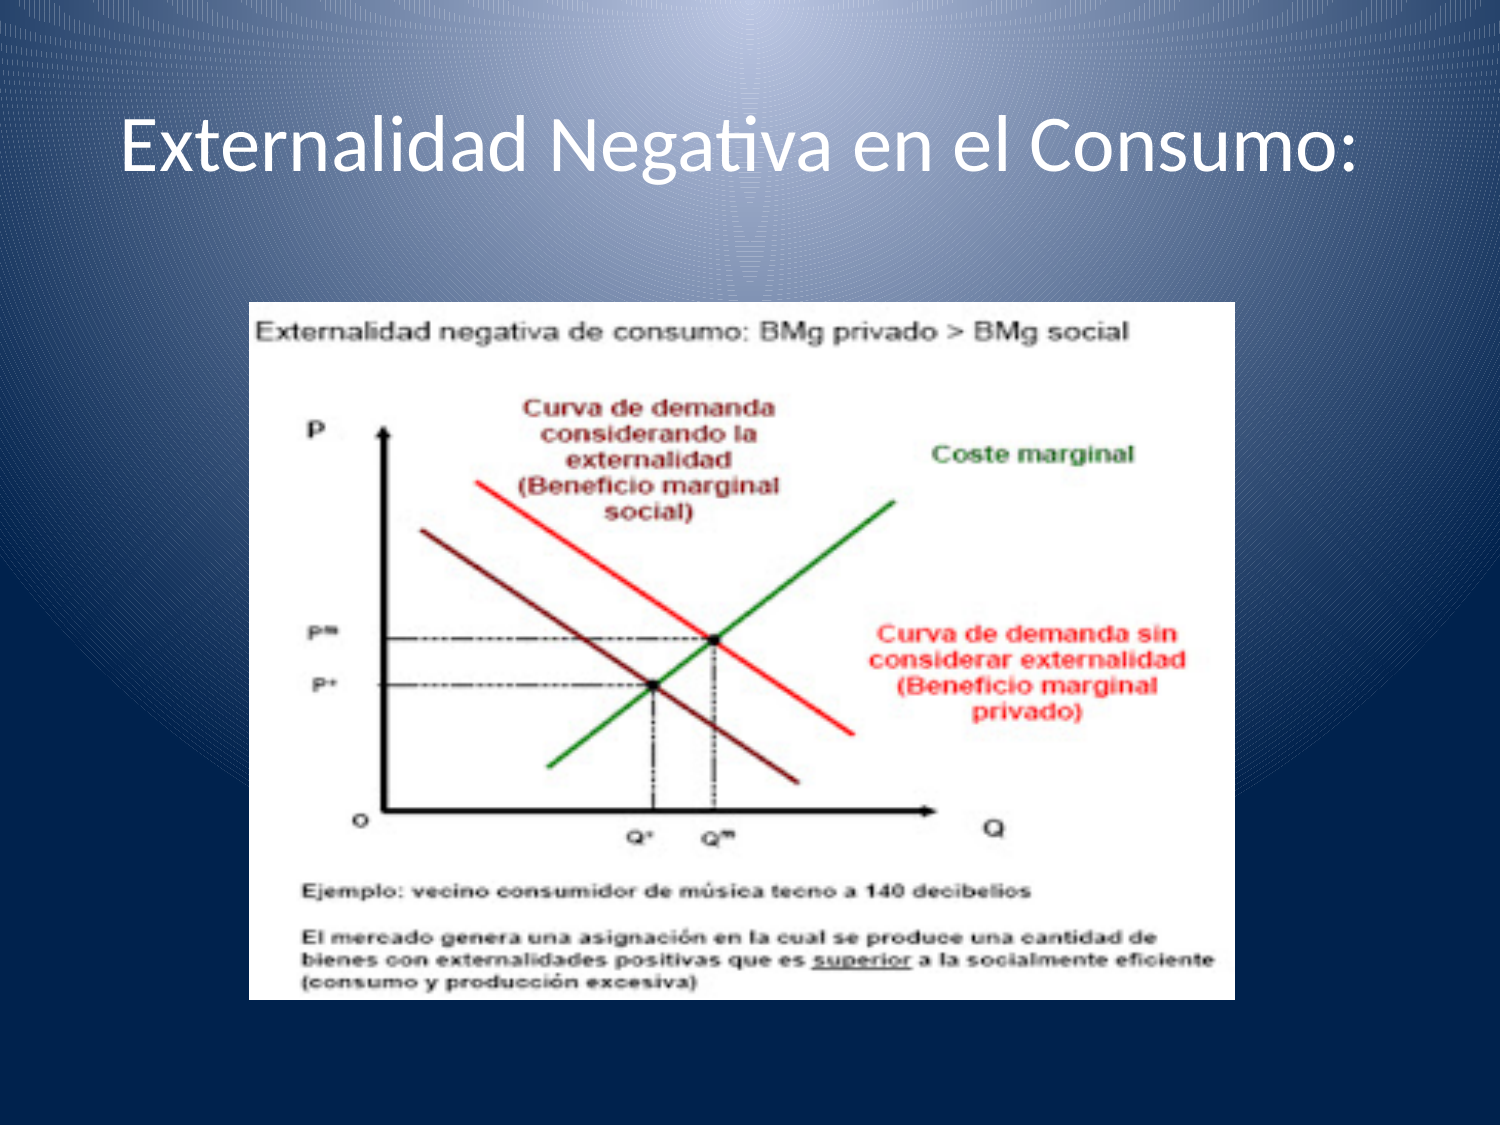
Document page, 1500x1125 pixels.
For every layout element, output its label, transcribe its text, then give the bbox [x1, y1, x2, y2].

title Externalidad Negativa en el Consumo: [75, 45, 1425, 233]
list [249, 302, 1235, 1000]
